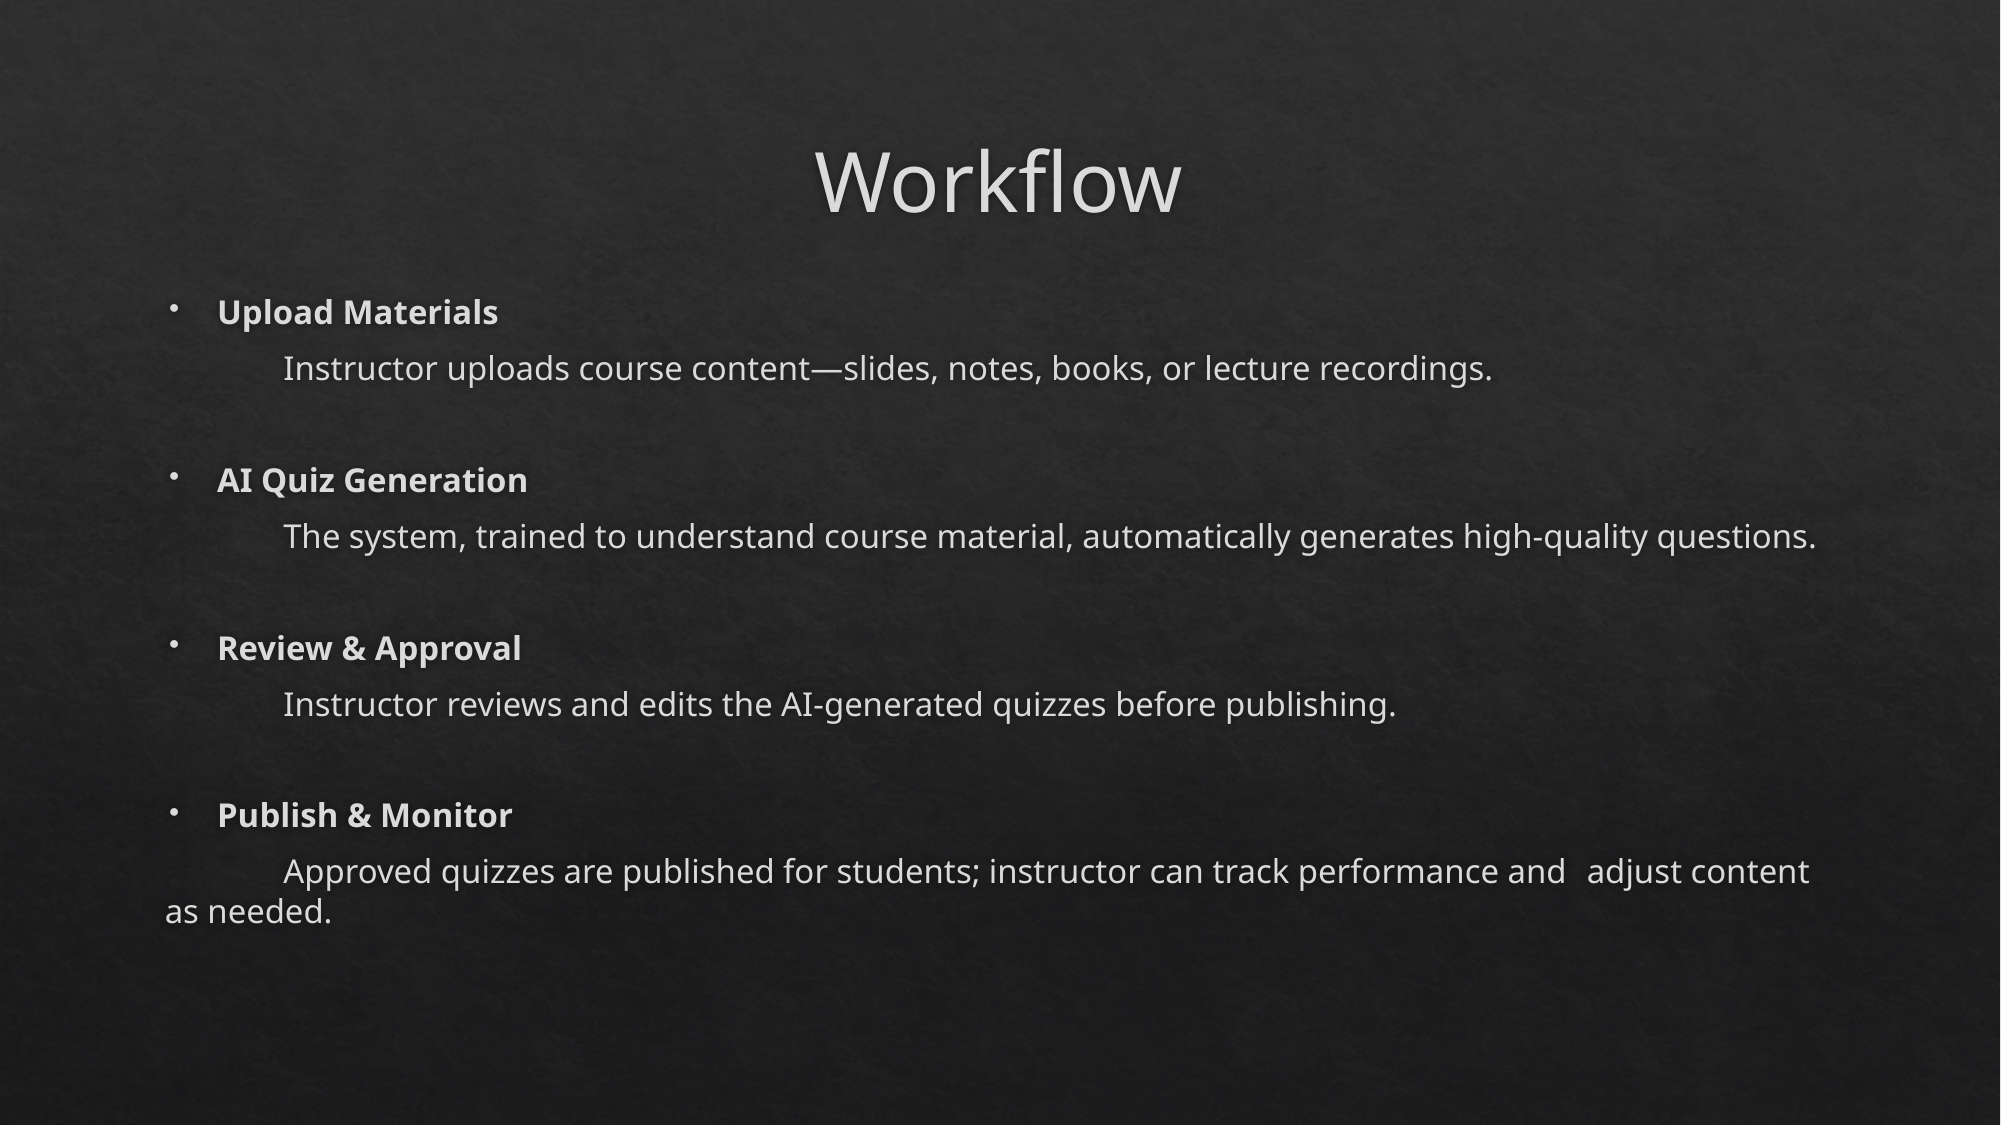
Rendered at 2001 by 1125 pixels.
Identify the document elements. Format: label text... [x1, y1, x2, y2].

list Upload Materials Instructor uploads course content—slides, notes, books, or lecture recordings. AI Quiz Generation The system, trained to understand course material, automatically generates high-quality questions. Review & Approval Instructor reviews and edits the AI-generated quizzes before publishing. Publish & Monitor Approved quizzes are published for students; instructor can track performance and adjust content as needed. [149, 284, 1849, 950]
title Workflow [149, 99, 1849, 260]
